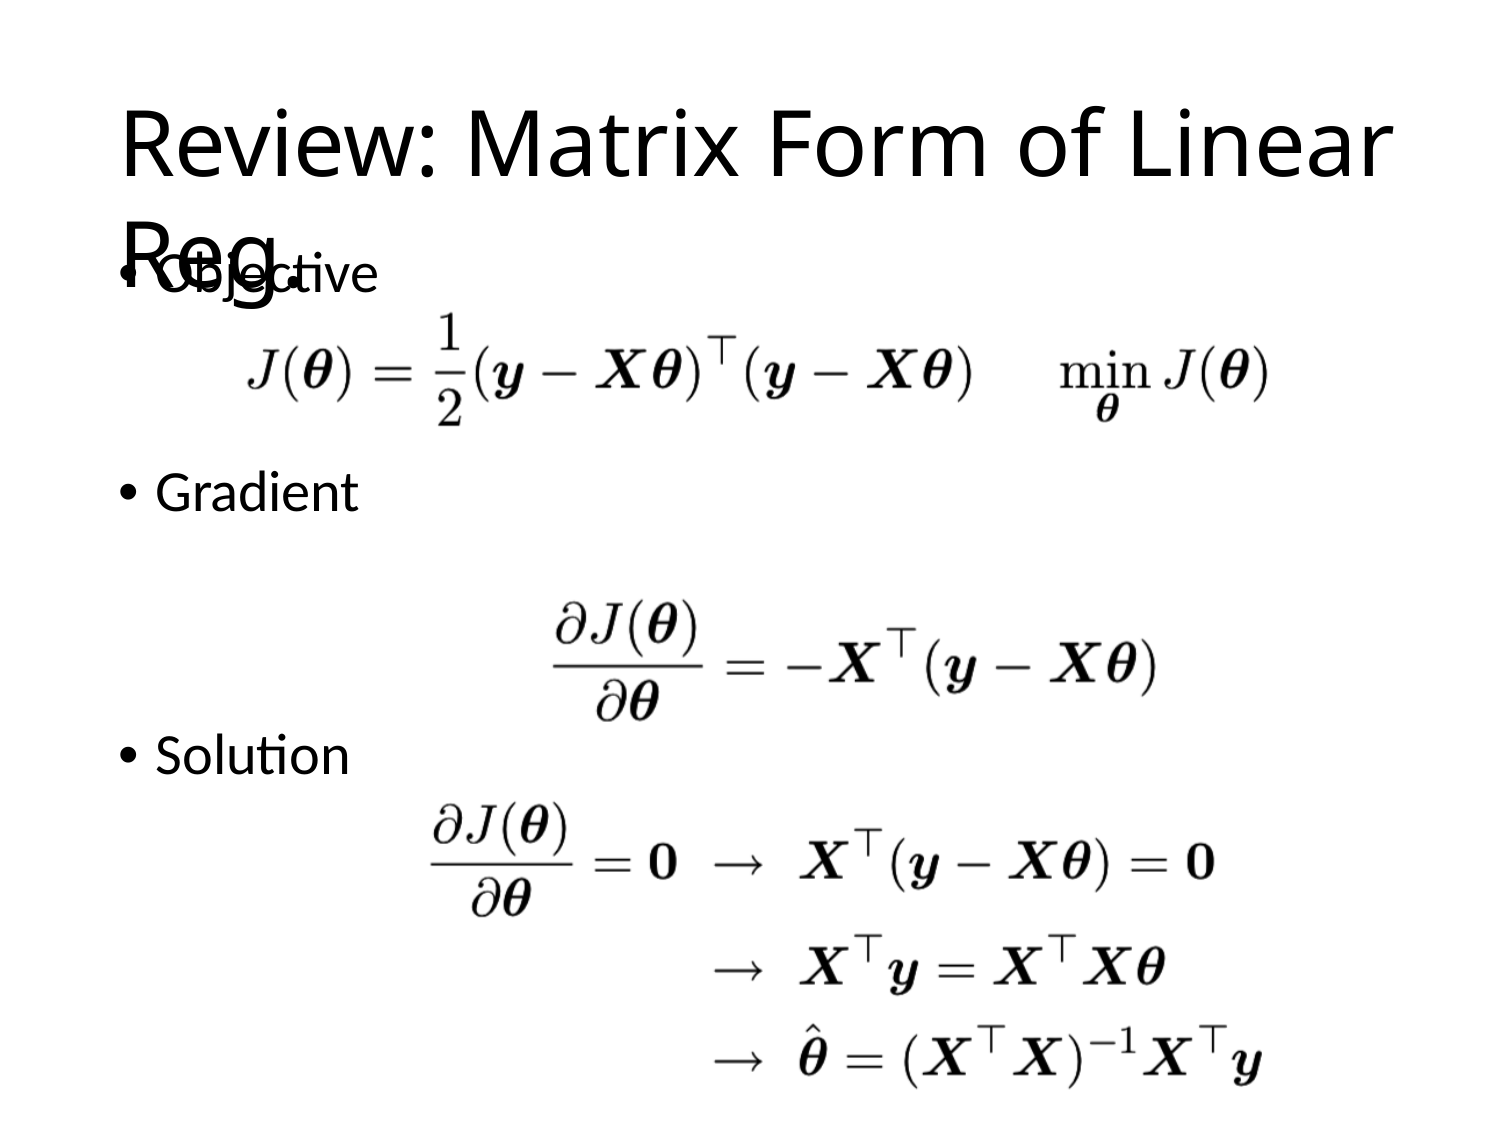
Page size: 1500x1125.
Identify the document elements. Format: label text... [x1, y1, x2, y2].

picture [542, 584, 1168, 739]
text_box Review: Matrix Form of Linear Reg. [118, 82, 1500, 307]
text_box • Solution [118, 715, 439, 787]
picture [426, 794, 1284, 1101]
text_box • Gradient [118, 451, 450, 523]
text_box • Objective [118, 232, 468, 305]
picture [241, 309, 1275, 435]
